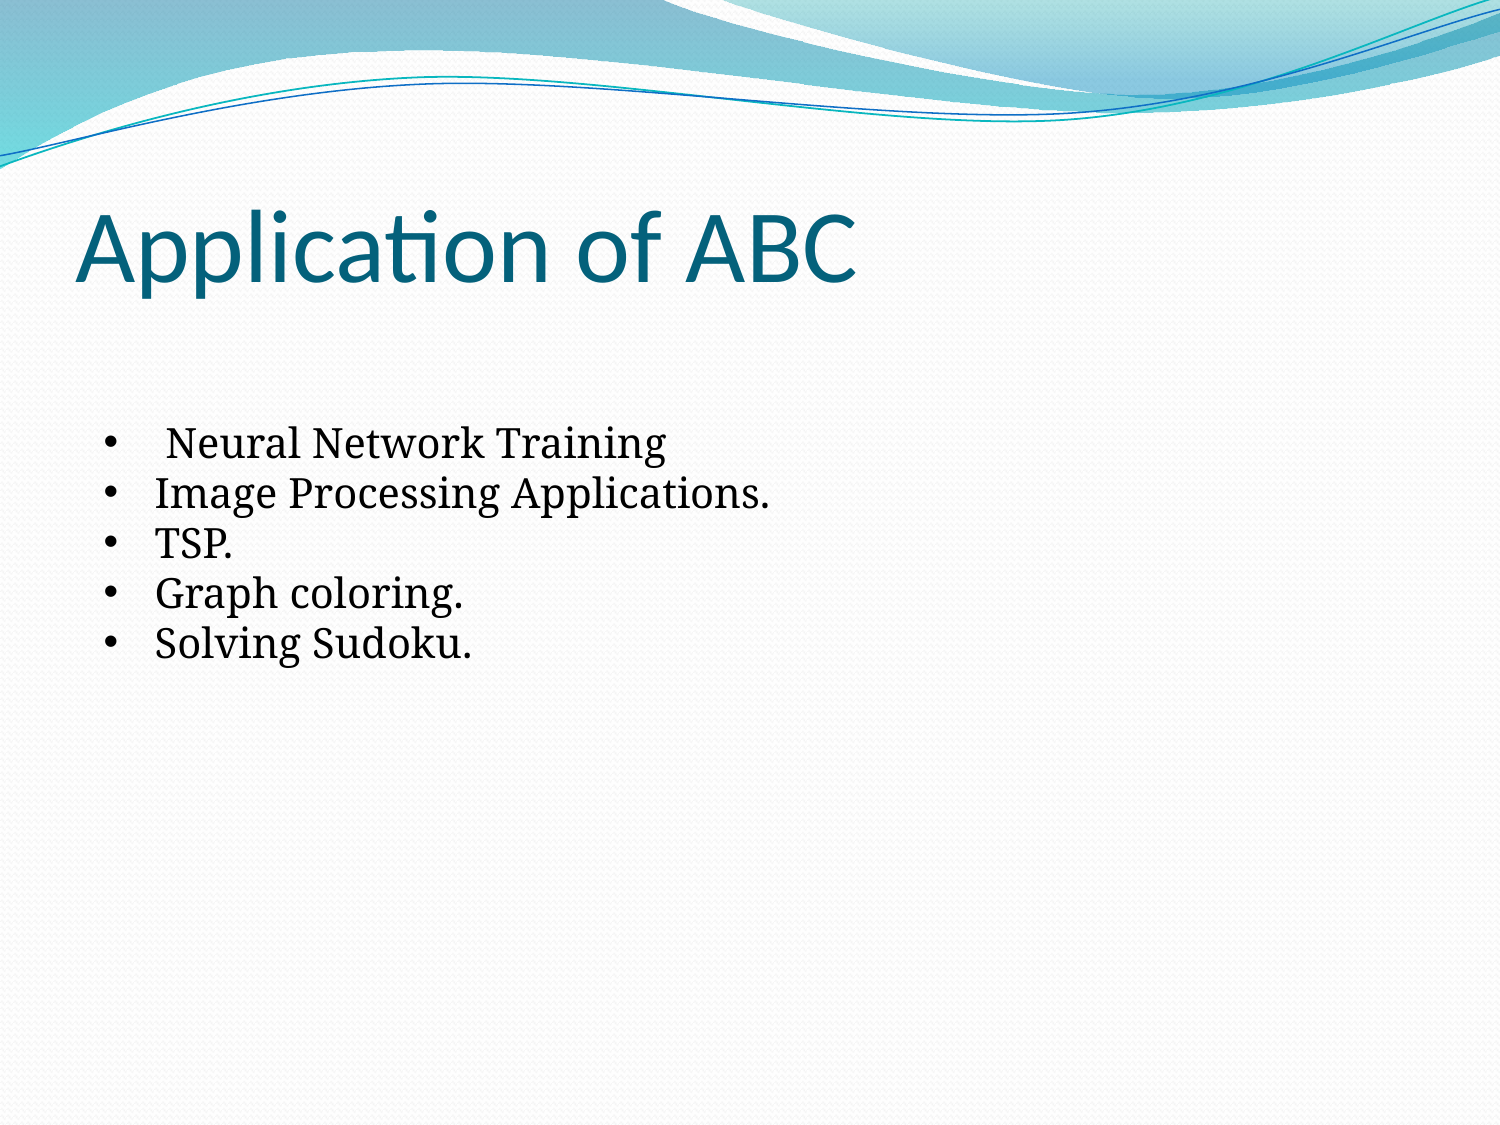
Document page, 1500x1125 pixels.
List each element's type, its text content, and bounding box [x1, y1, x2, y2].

text_box Neural Network Training Image Processing Applications. TSP. Graph coloring. Solving Sudoku. [64, 408, 1125, 674]
title Application of ABC [75, 115, 1438, 303]
